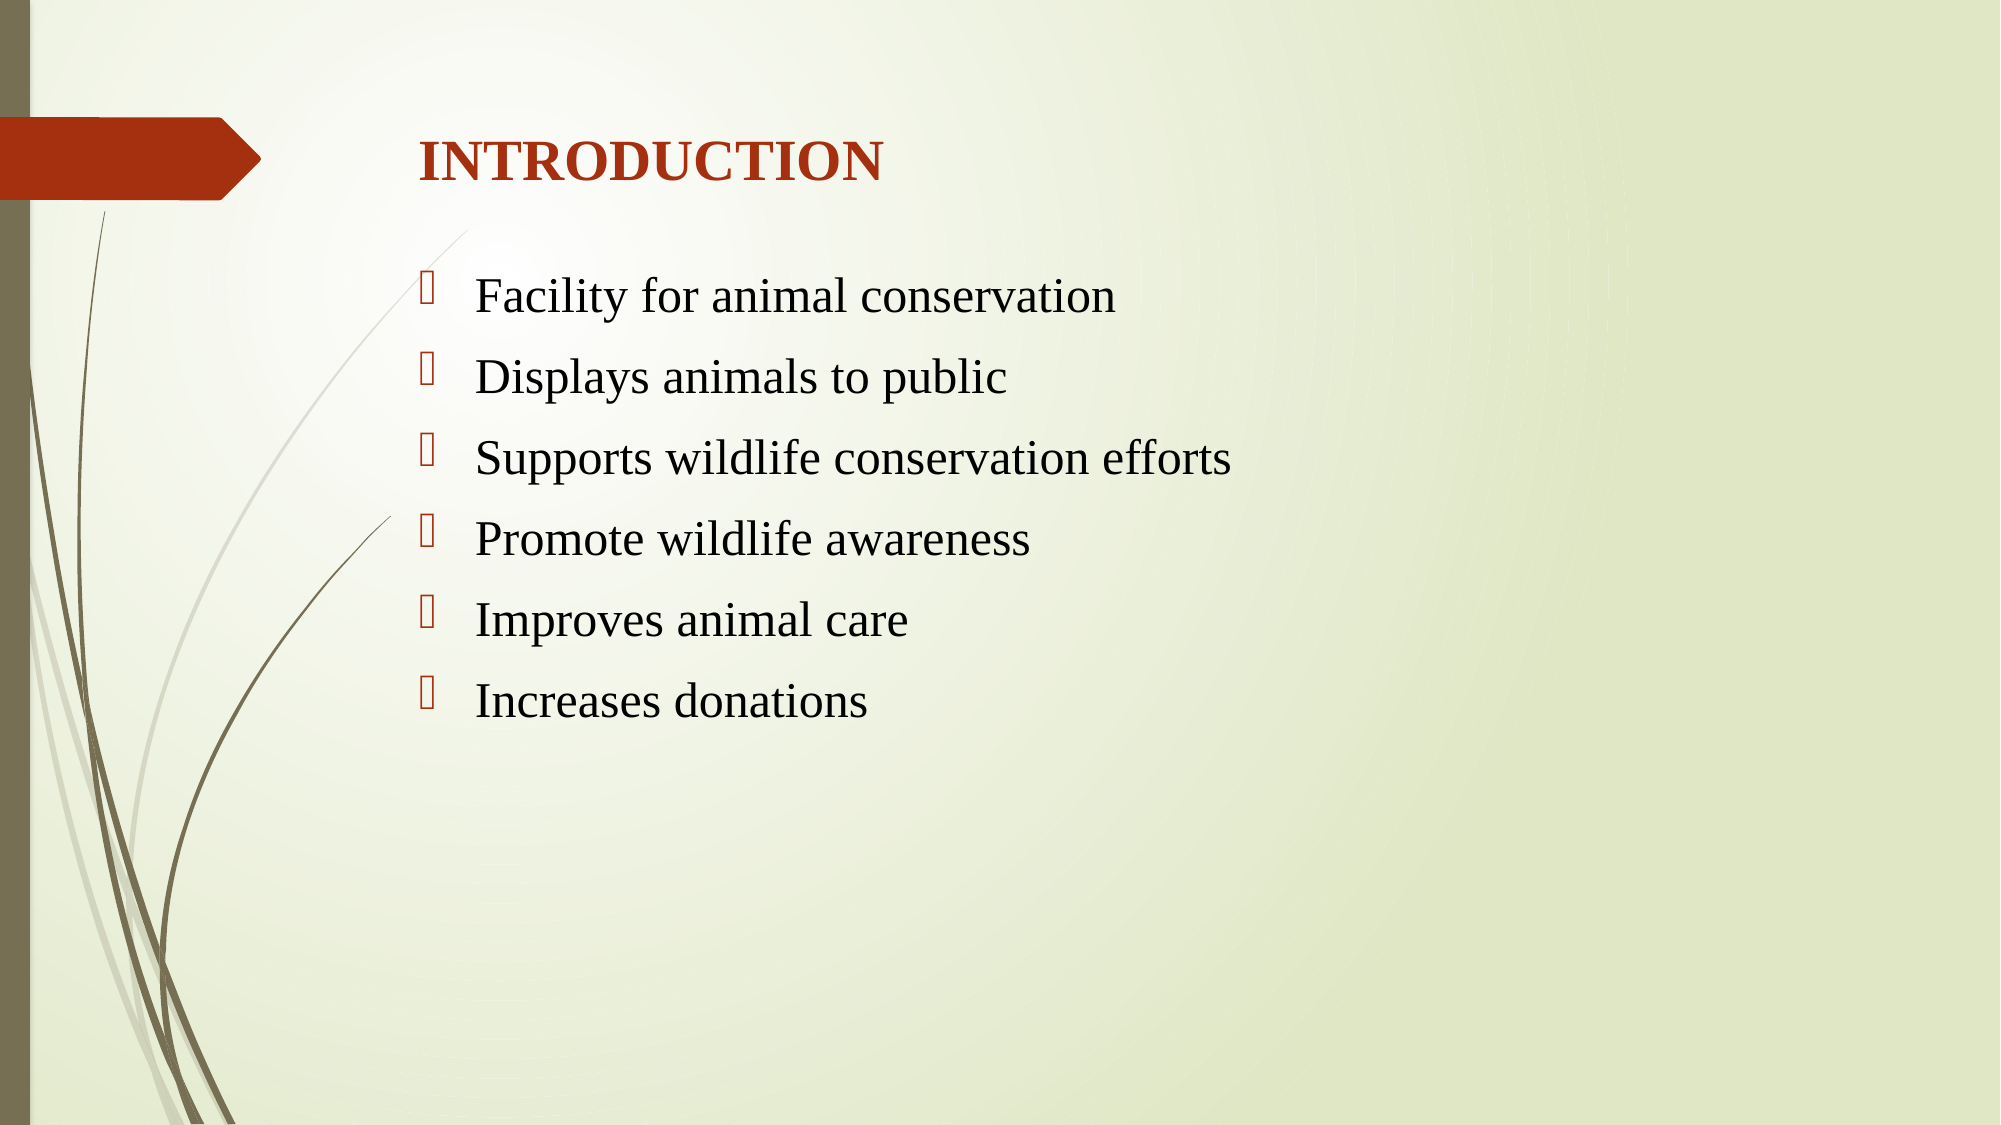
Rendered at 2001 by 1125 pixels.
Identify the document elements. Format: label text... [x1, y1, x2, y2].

title INTRODUCTION [403, 114, 1912, 211]
list Facility for animal conservation Displays animals to public Supports wildlife conservation efforts Promote wildlife awareness Improves animal care Increases donations [403, 255, 1950, 980]
